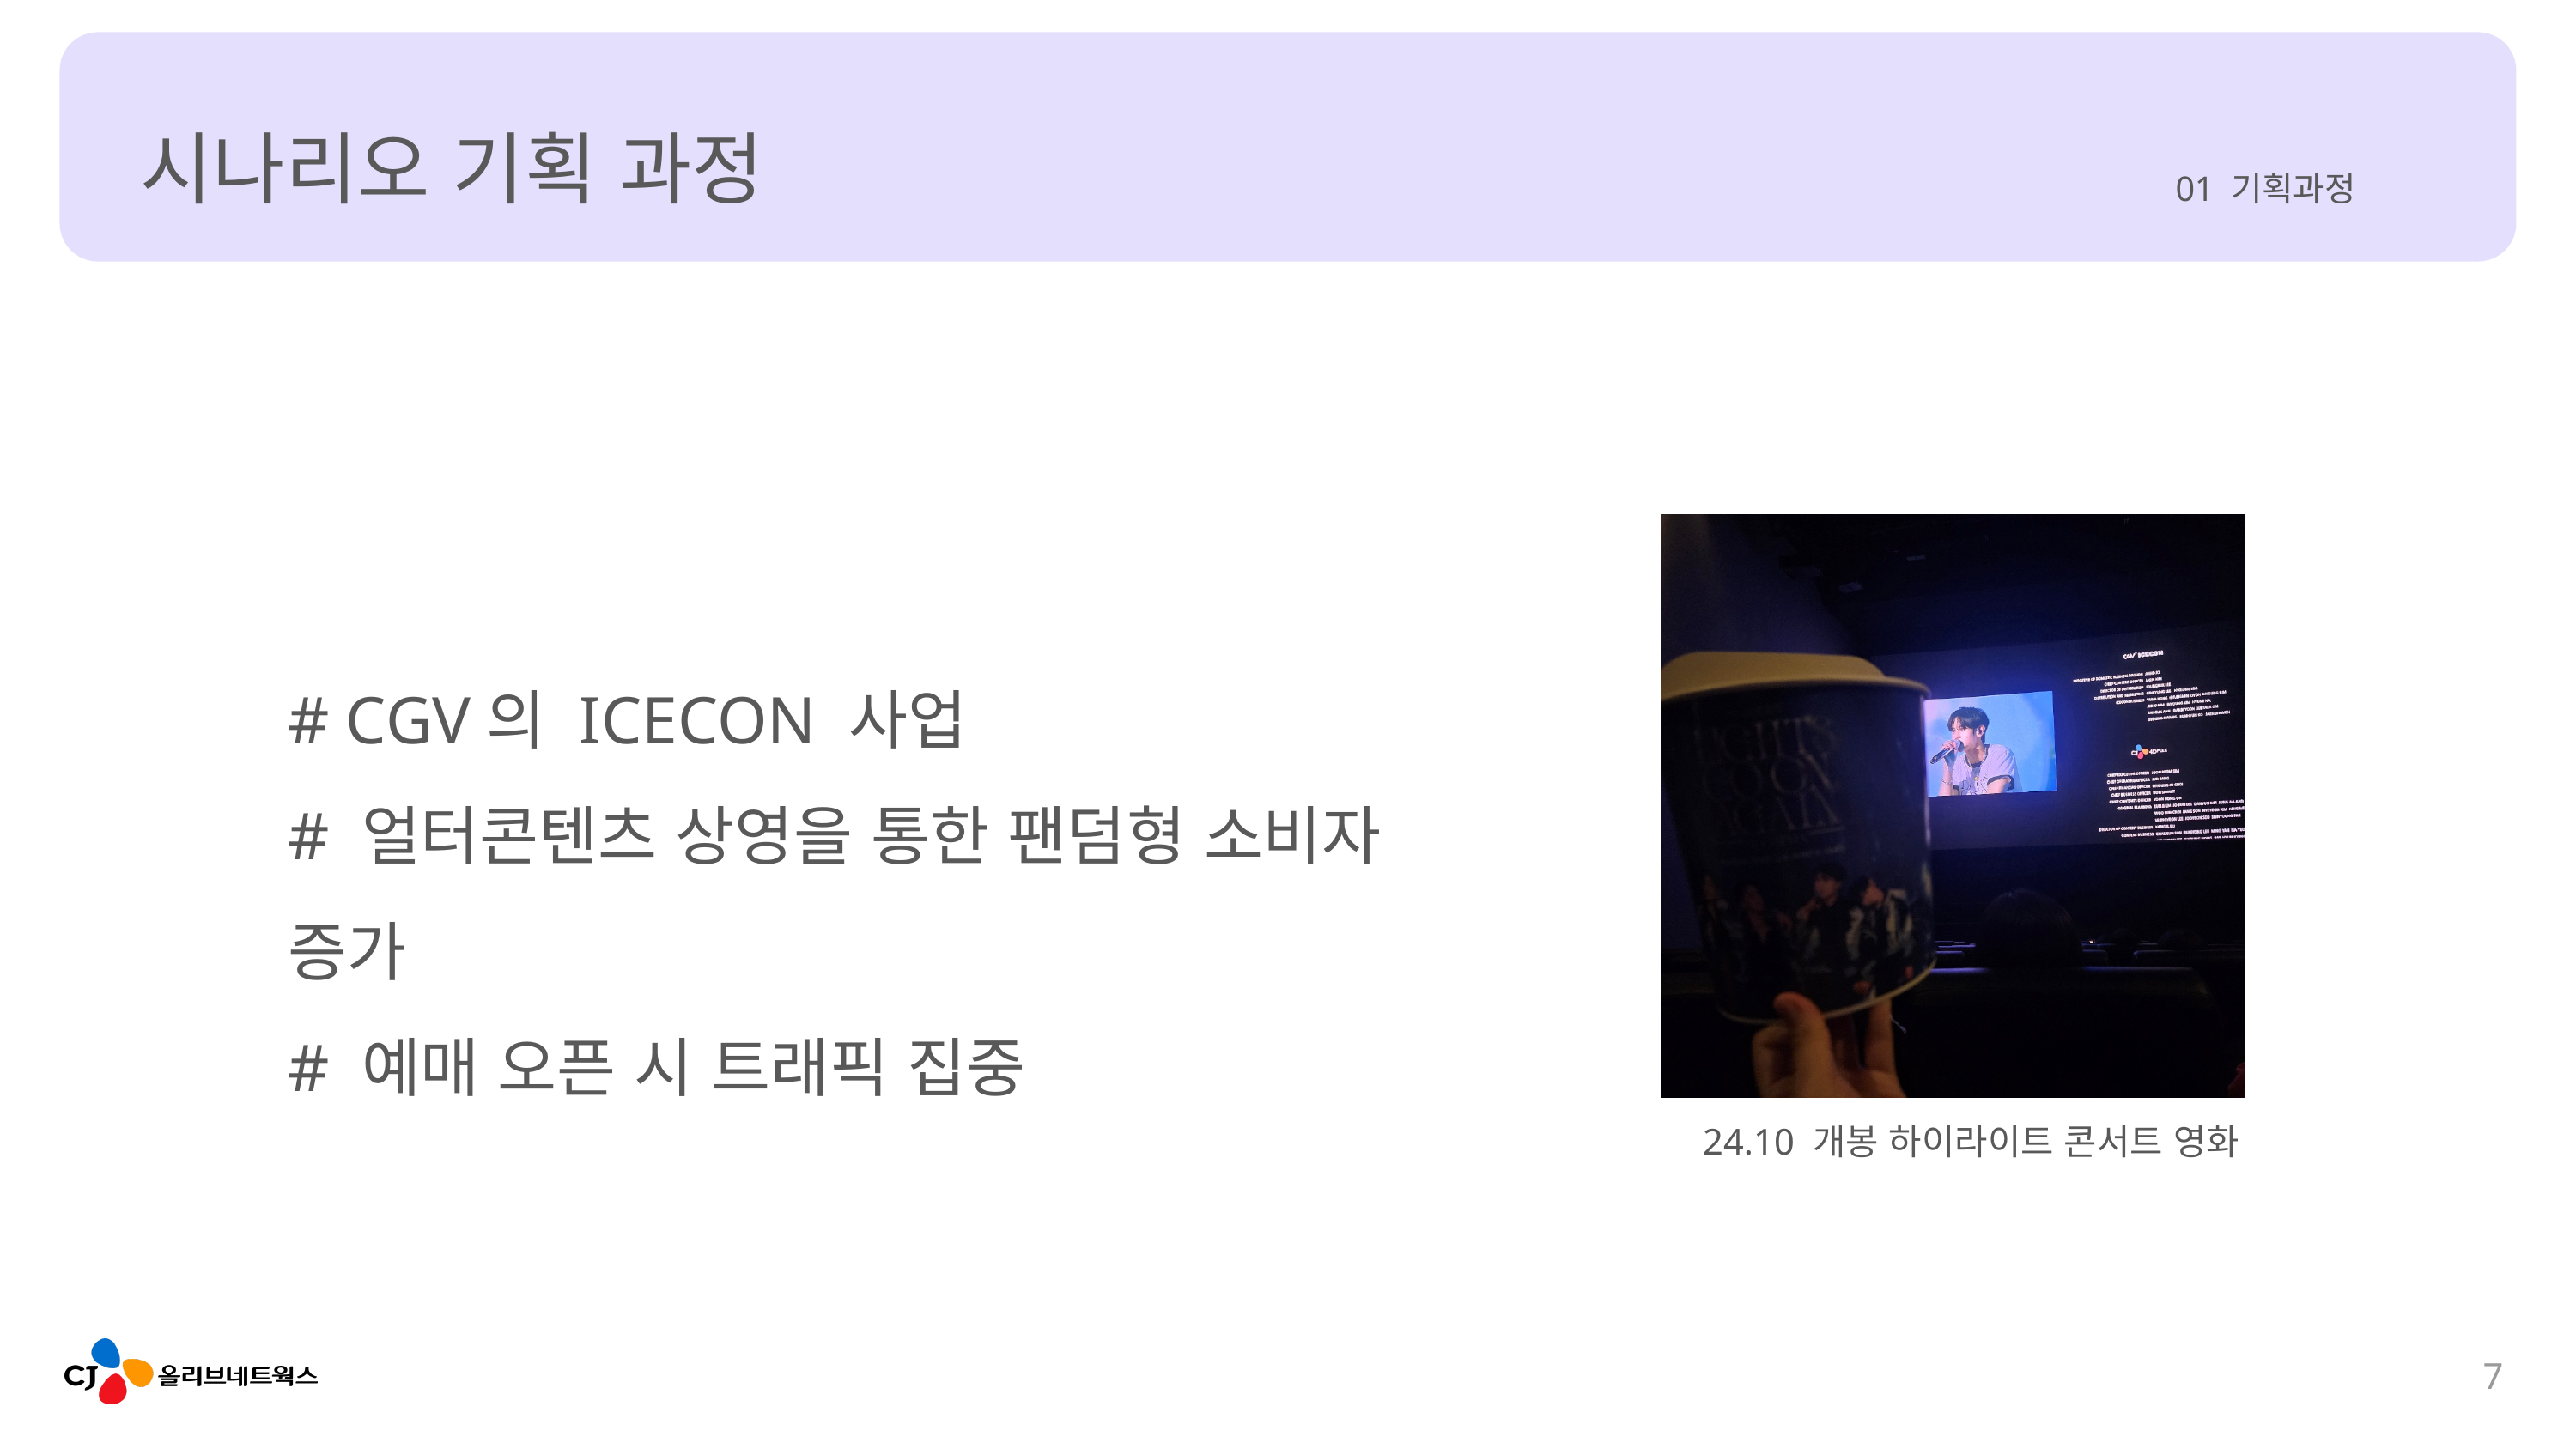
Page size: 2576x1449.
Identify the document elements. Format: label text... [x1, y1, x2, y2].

text_box 시나리오 기획 과정 [127, 85, 1662, 246]
text_box 01 기획과정 [2175, 166, 2409, 213]
picture [64, 1338, 318, 1404]
text_box 24.10 개봉 하이라이트 콘서트 영화 [1703, 1097, 2576, 1234]
picture [1661, 514, 2245, 1099]
text_box # CGV의 ICECON 사업 # 얼터콘텐츠 상영을 통한 팬덤형 소비자 증가 # 예매 오픈 시 트래픽 집중 [288, 640, 1501, 1098]
slide_number 7 [2215, 1352, 2517, 1404]
